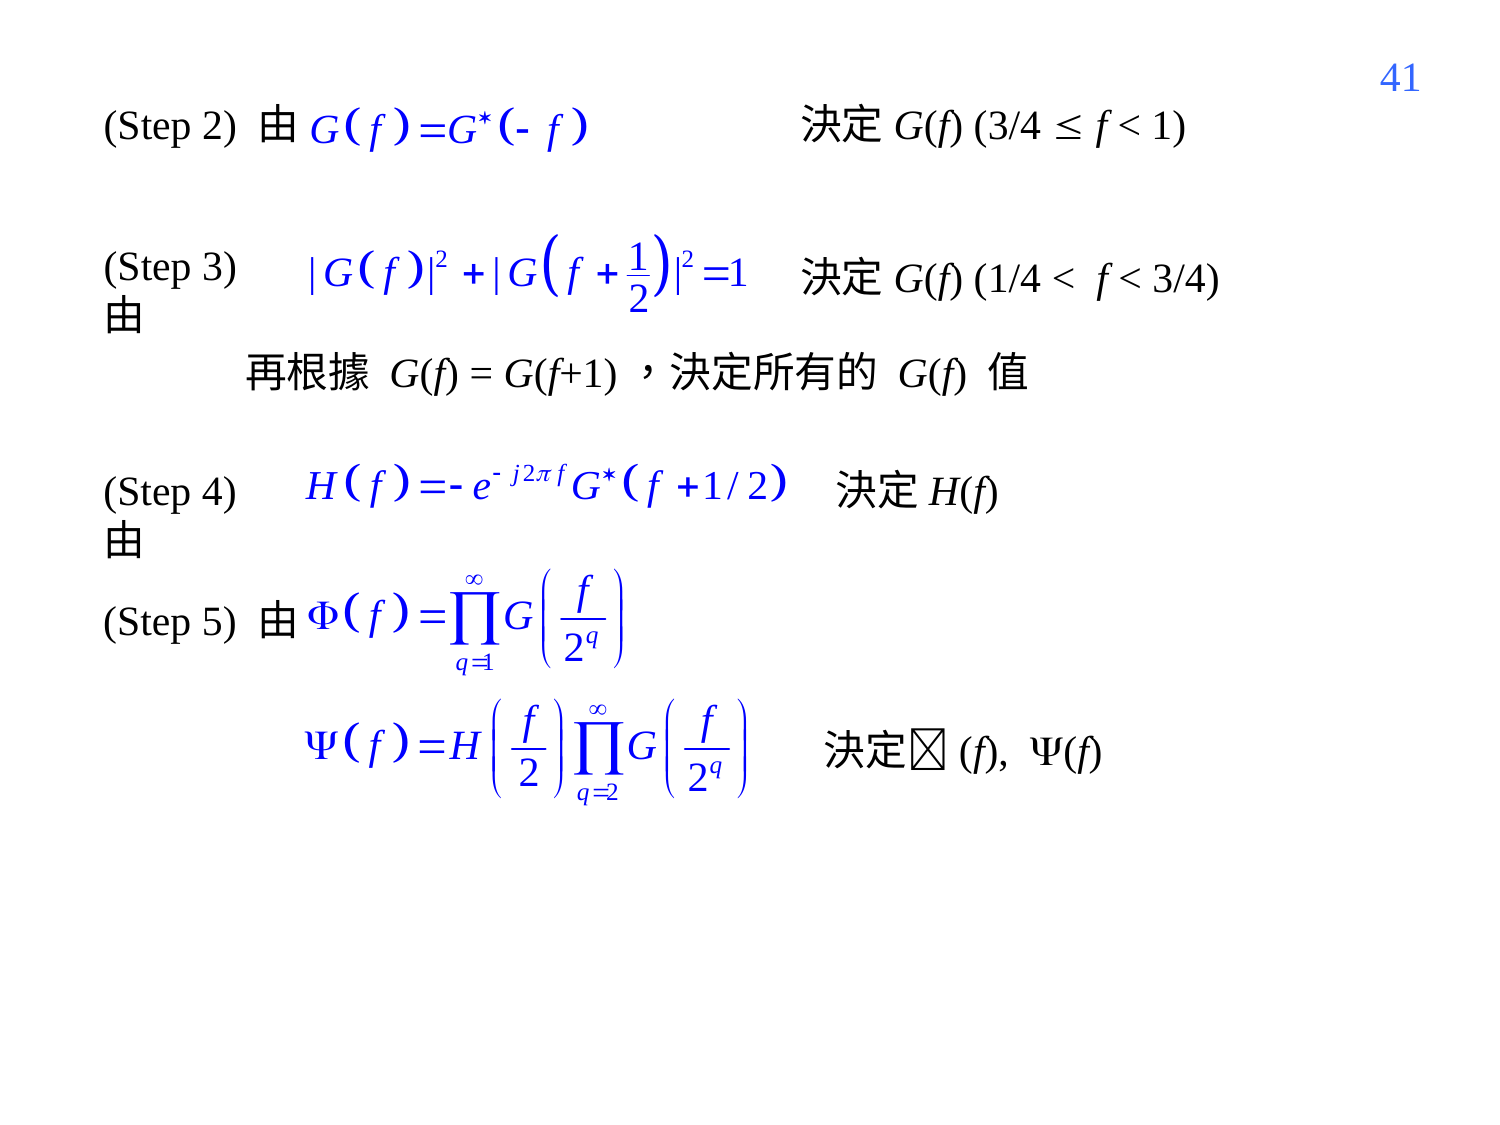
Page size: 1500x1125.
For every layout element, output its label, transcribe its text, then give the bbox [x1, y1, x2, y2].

text_box (Step 3) 由 [88, 231, 313, 347]
text_box (Step 5) 由 [88, 586, 298, 652]
slide_number 416 [1304, 42, 1437, 122]
text_box 決定G(f) (3/4  f < 1) [785, 90, 1306, 155]
text_box (Step 4) 由 [88, 456, 313, 571]
text_box 決定(f), (f) [809, 716, 1329, 781]
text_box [306, 231, 750, 320]
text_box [300, 692, 757, 812]
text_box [306, 101, 589, 163]
text_box 決定H(f) [820, 456, 1046, 521]
text_box 決定G(f) (1/4 < f < 3/4) [785, 243, 1306, 309]
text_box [303, 562, 631, 682]
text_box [300, 455, 787, 519]
text_box 再根據 G(f) = G(f+1)，決定所有的 G(f) 值 [230, 338, 1081, 403]
text_box (Step 2) 由 [88, 90, 361, 155]
